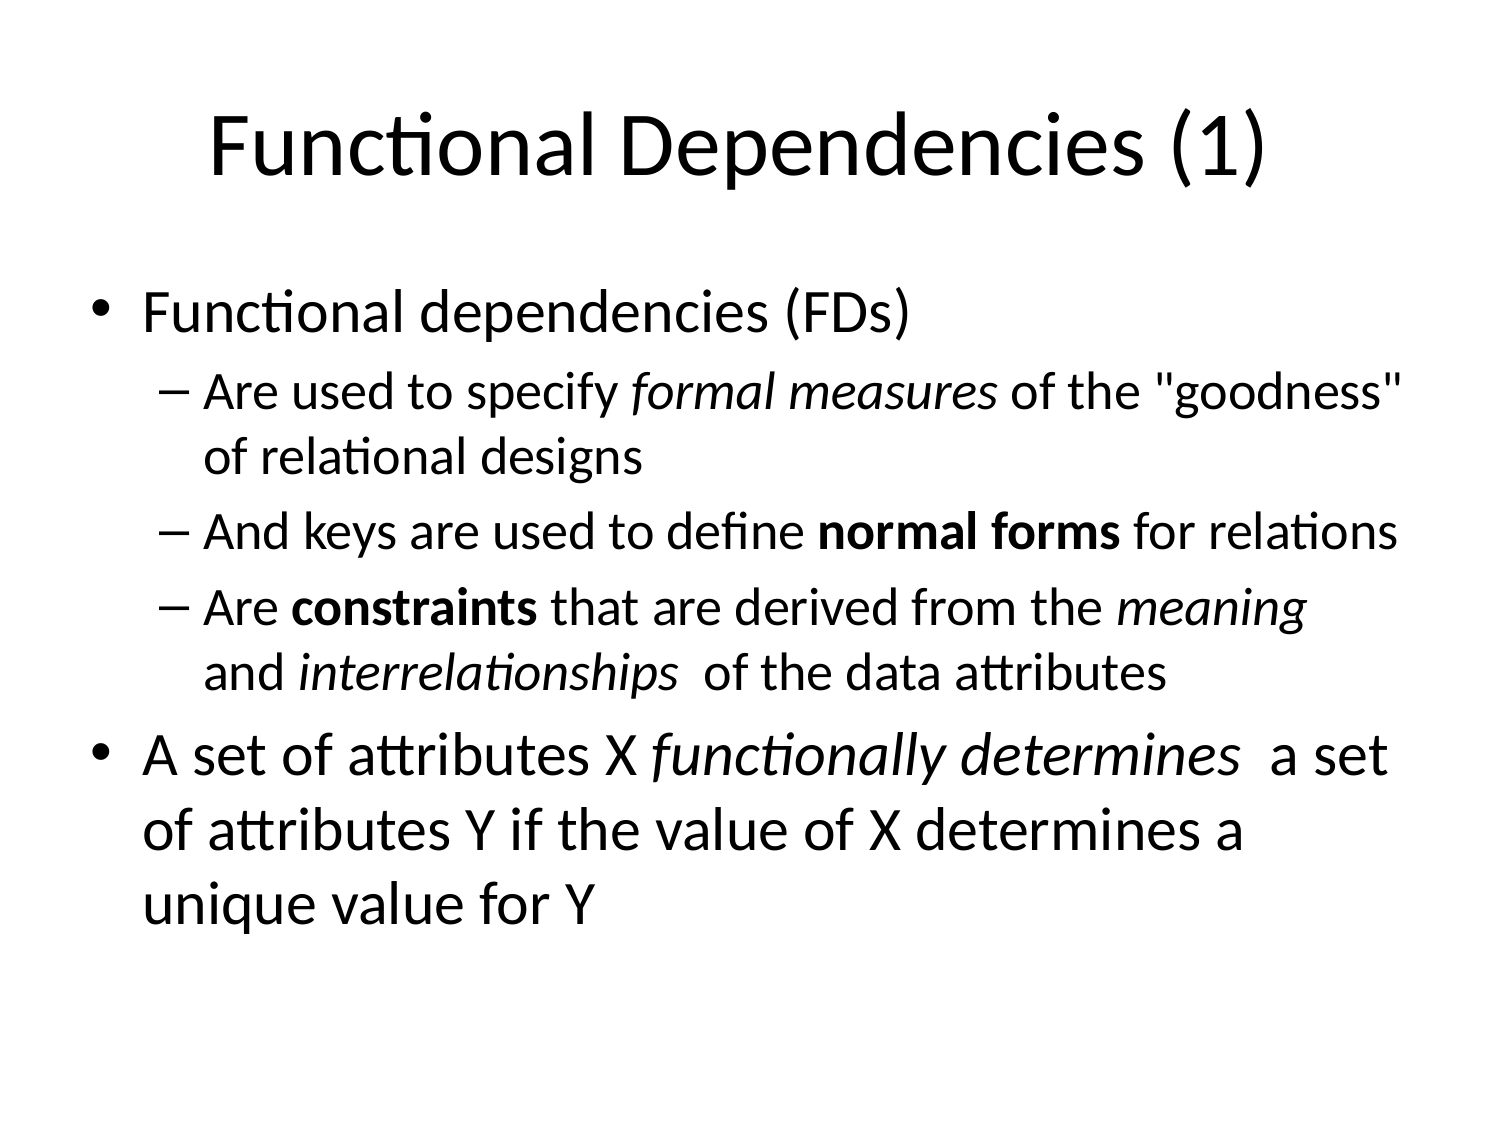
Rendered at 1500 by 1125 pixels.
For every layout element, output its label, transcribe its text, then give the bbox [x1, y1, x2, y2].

list Functional dependencies (FDs) Are used to specify formal measures of the "goodness" of relational designs And keys are used to define normal forms for relations Are constraints that are derived from the meaning and interrelationships of the data attributes A set of attributes X functionally determines a set of attributes Y if the value of X determines a unique value for Y [75, 262, 1425, 1005]
title Functional Dependencies (1) [75, 45, 1425, 233]
